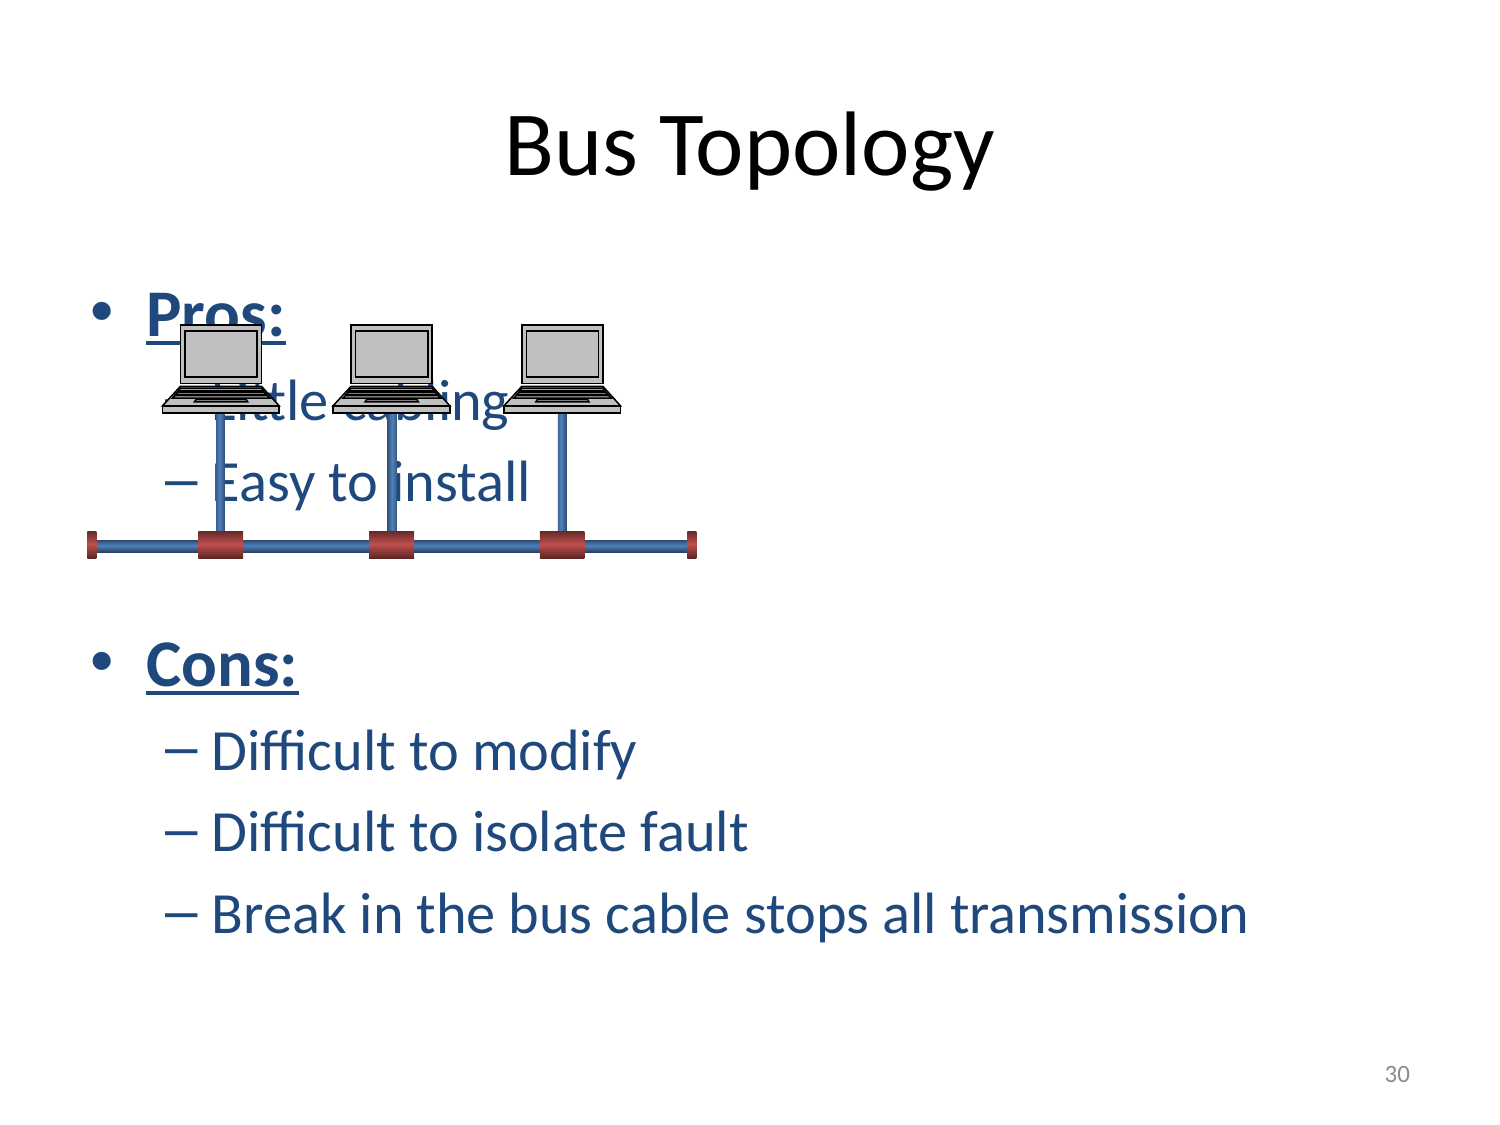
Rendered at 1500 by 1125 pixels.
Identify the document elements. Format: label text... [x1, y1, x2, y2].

list Pros: Little cabling Easy to install Cons: Difficult to modify Difficult to isolate fault Break in the bus cable stops all transmission [75, 262, 1425, 1005]
slide_number 30 [1074, 1042, 1425, 1103]
title Bus Topology [75, 45, 1425, 233]
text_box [87, 324, 697, 559]
